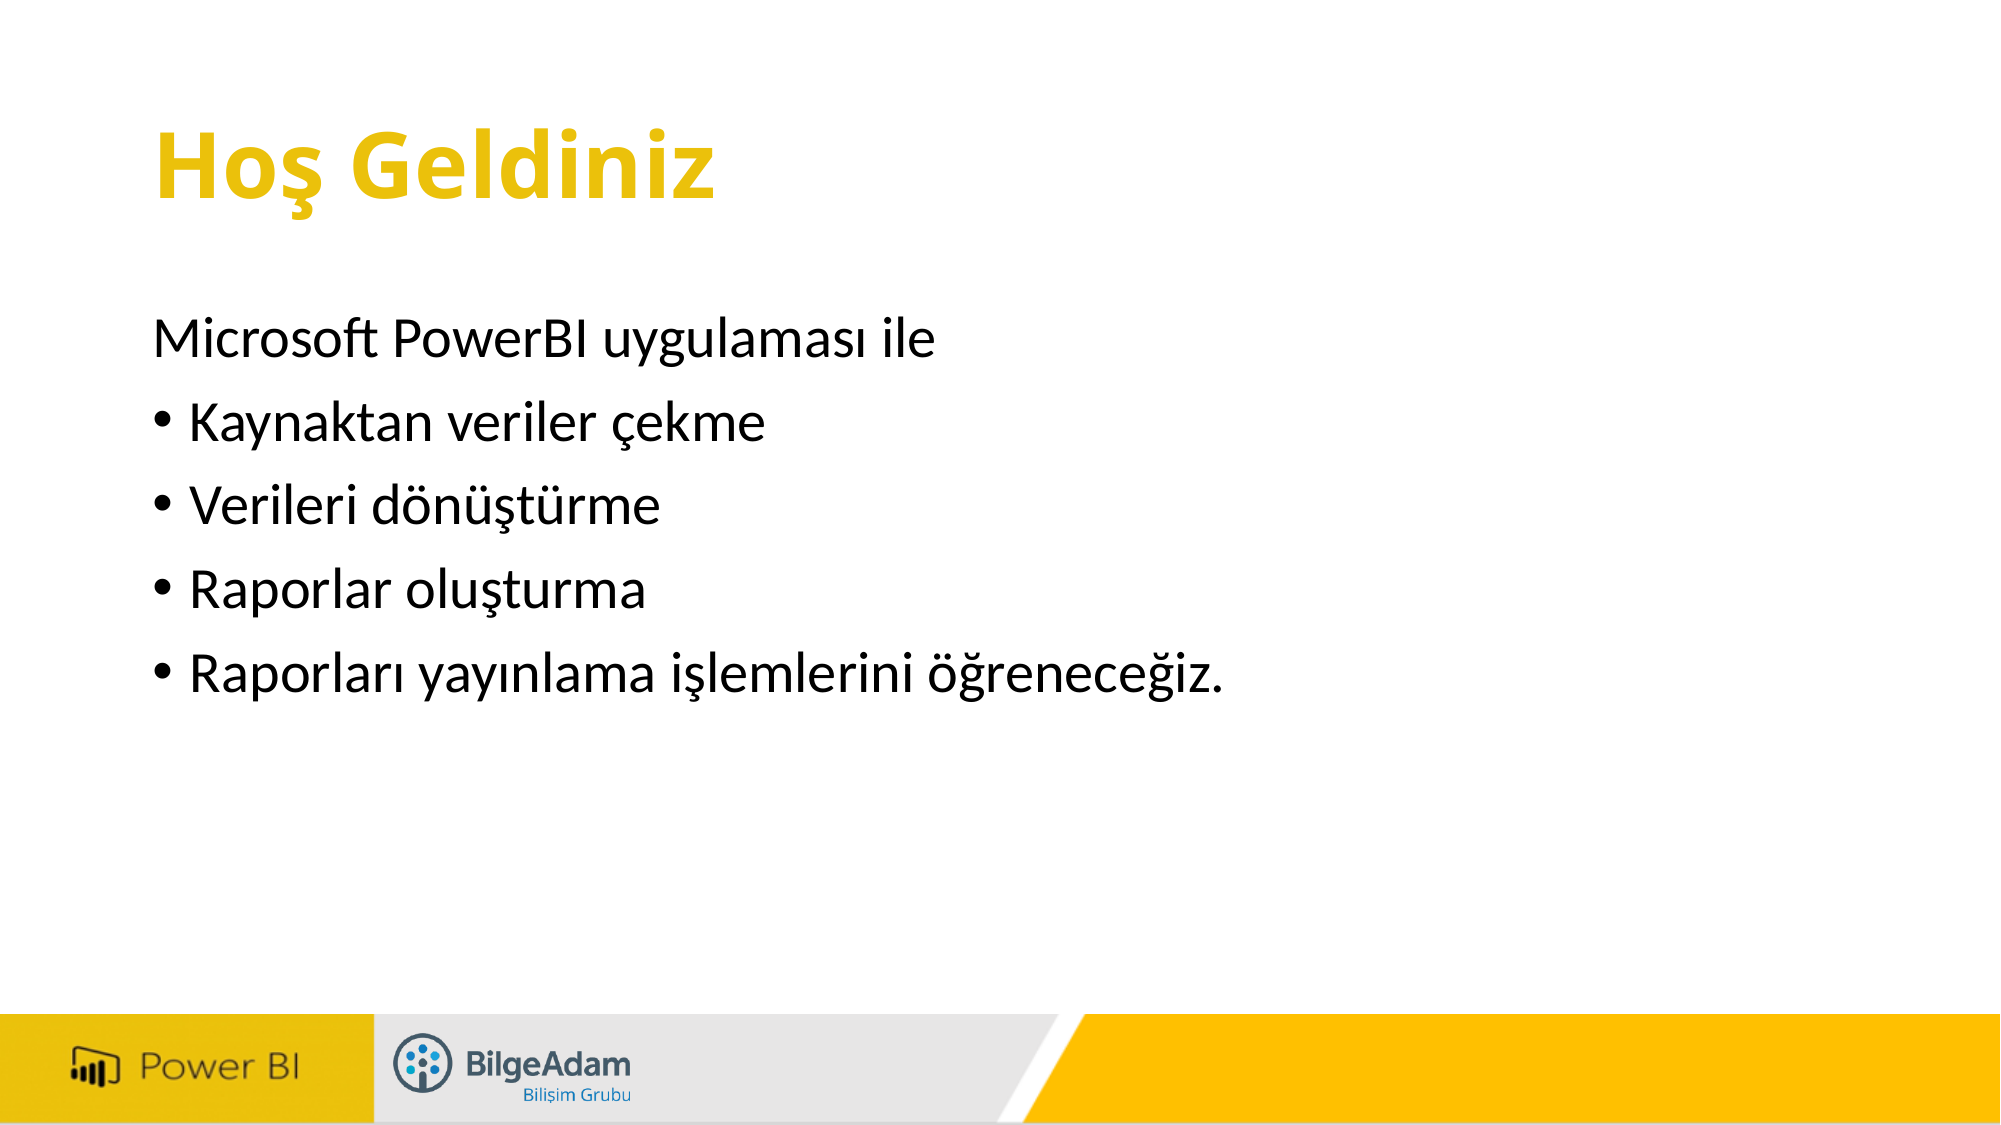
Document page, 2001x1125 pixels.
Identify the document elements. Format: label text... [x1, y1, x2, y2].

title Hoş Geldiniz [137, 59, 1863, 278]
list Microsoft PowerBI uygulaması ile Kaynaktan veriler çekme Verileri dönüştürme Raporlar oluşturma Raporları yayınlama işlemlerini öğreneceğiz. [137, 299, 1863, 993]
picture [0, 1014, 2000, 1125]
